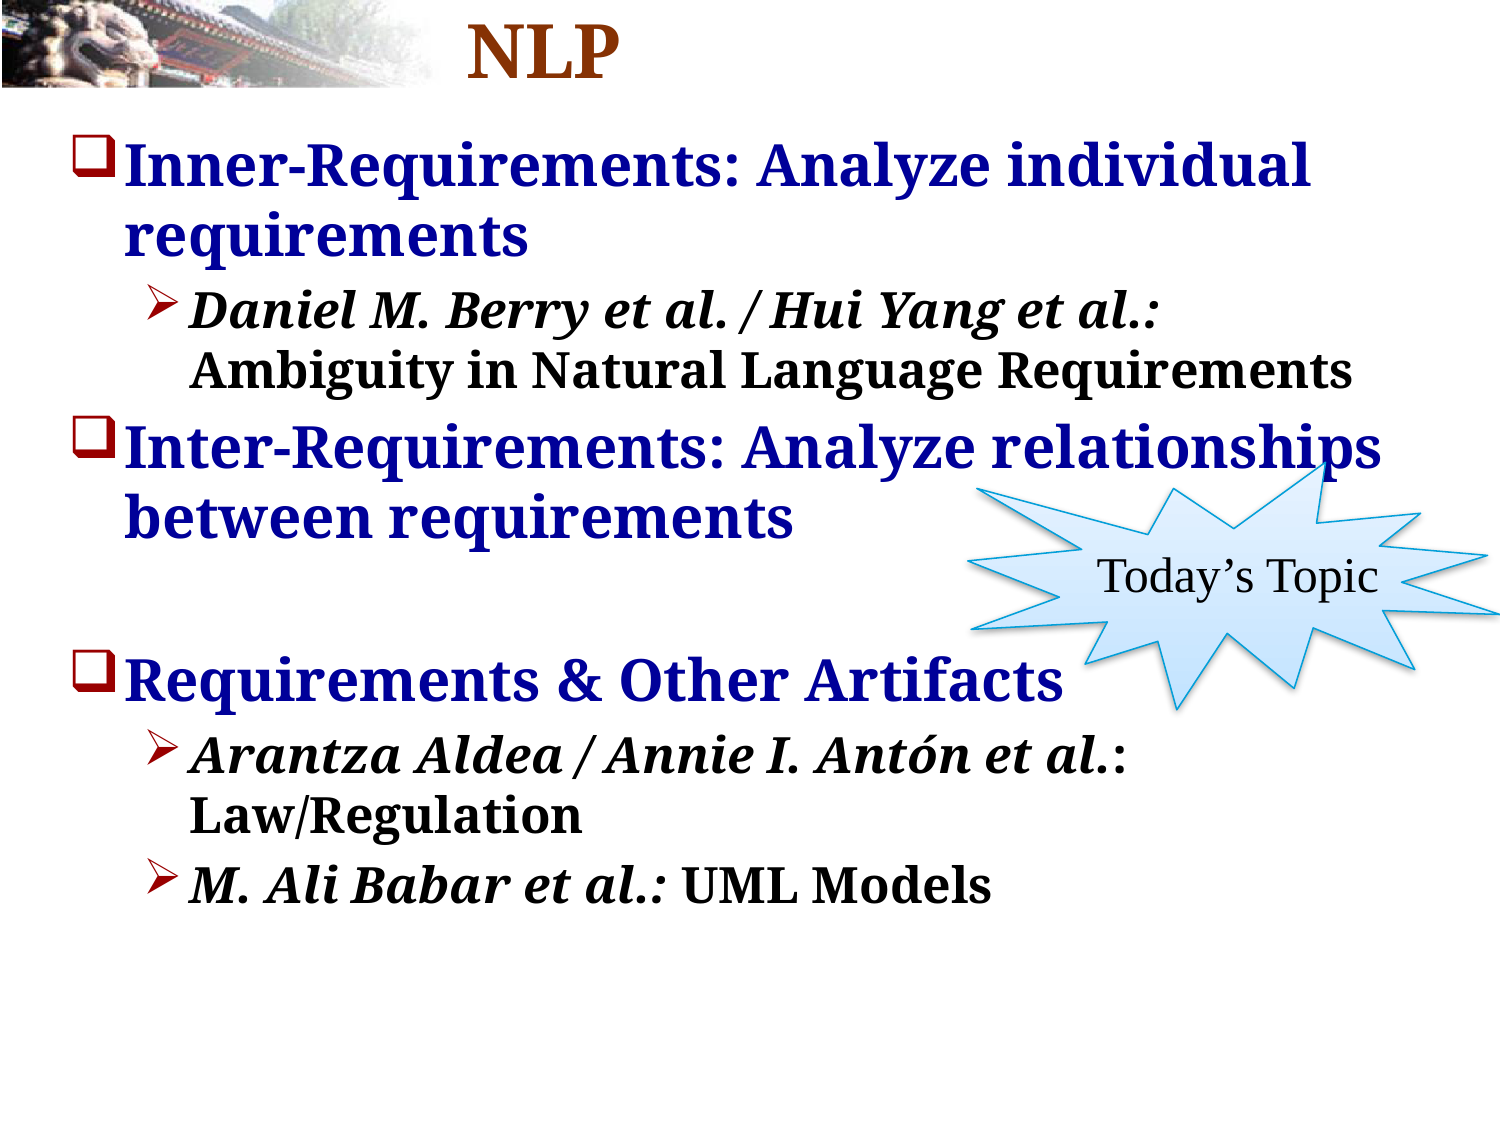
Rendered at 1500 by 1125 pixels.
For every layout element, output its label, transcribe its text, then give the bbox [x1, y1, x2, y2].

picture [0, 0, 450, 88]
title Recent Research on RA-NLP [450, 0, 1478, 102]
list Inner-Requirements: Analyze individual requirements Daniel M. Berry et al. / Hui Yang et al.: Ambiguity in Natural Language Requirements Inter-Requirements: Analyze relationships between requirements Requirements & Other Artifacts Arantza Aldea / Annie I. Antón et al.: Law/Regulation M. Ali Babar et al.: UML Models [52, 120, 1438, 1040]
text_box Today’s Topic [966, 461, 1500, 711]
